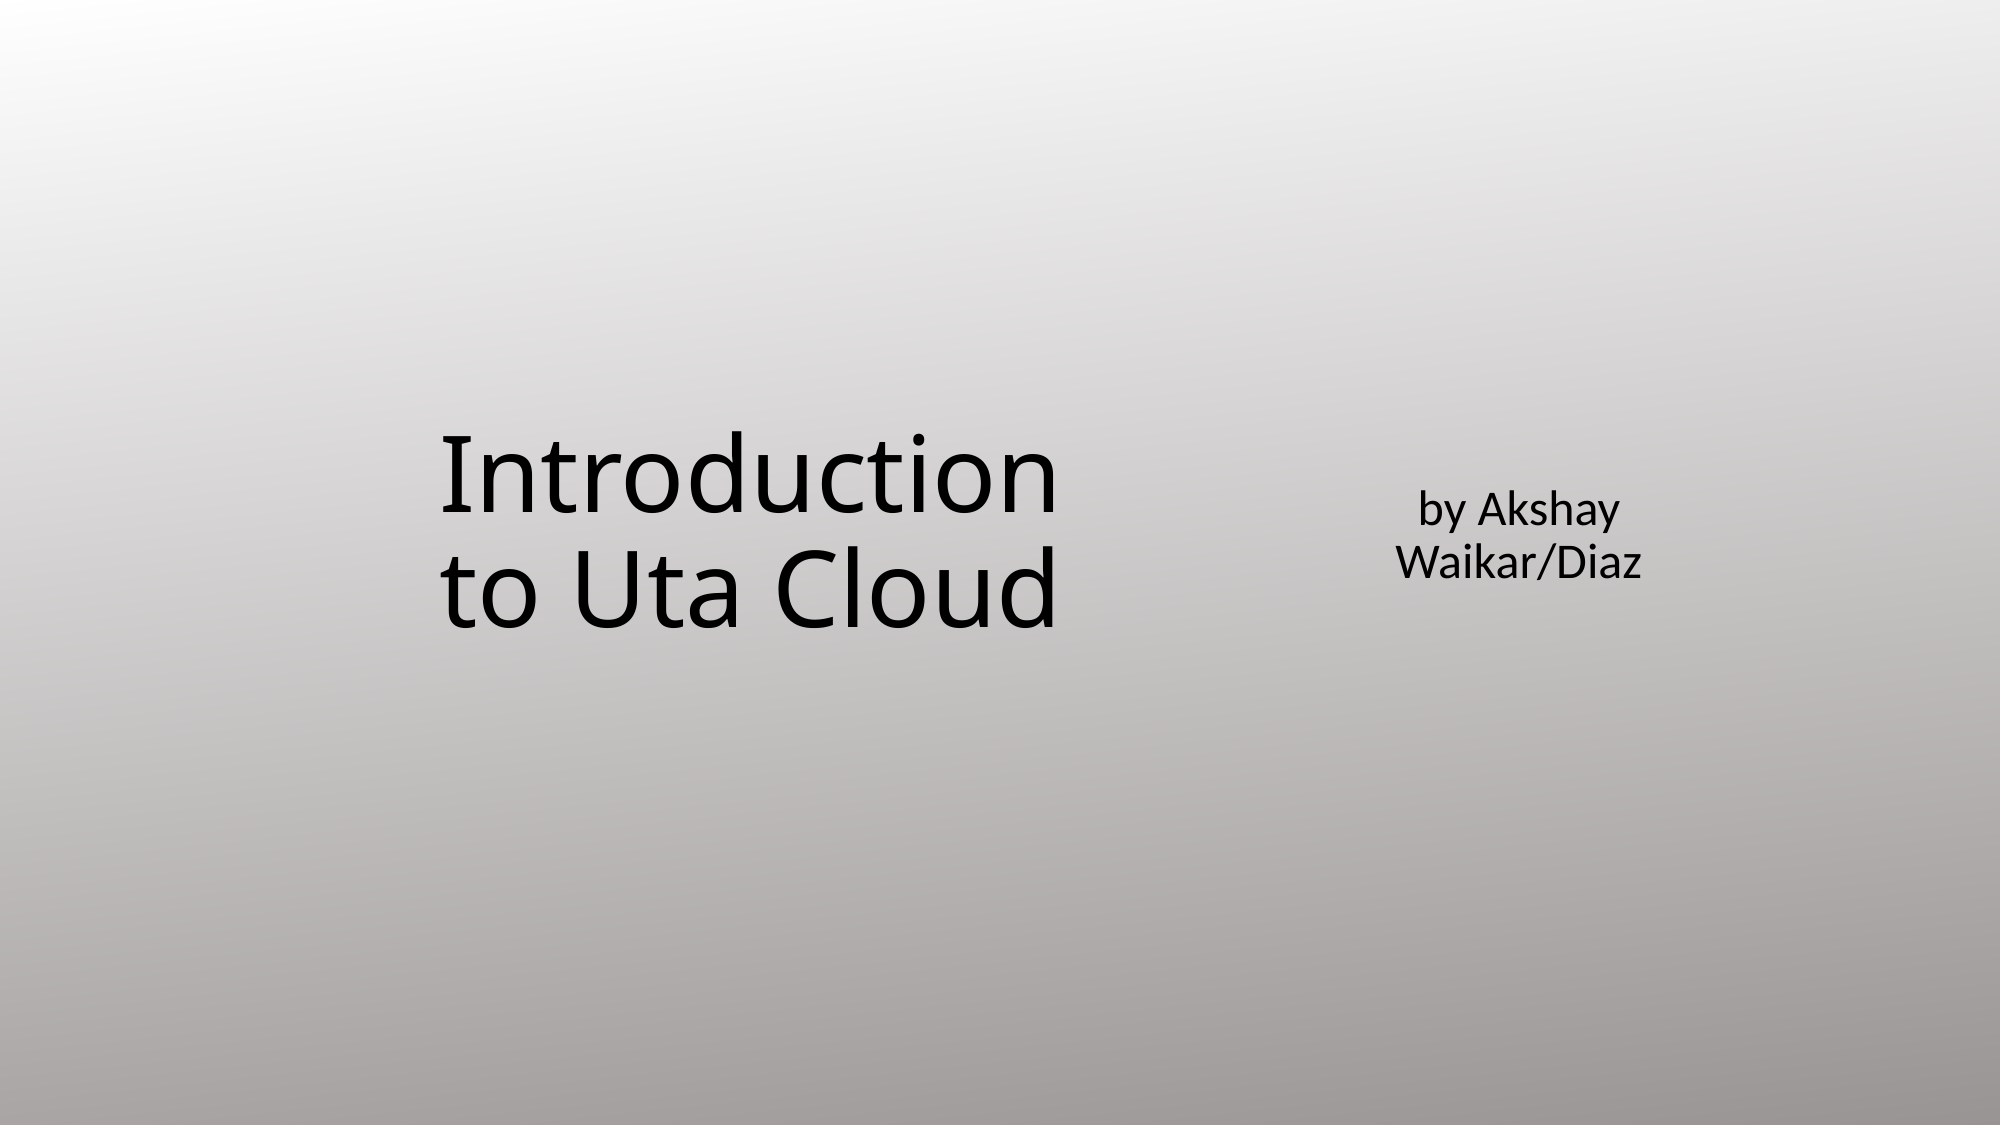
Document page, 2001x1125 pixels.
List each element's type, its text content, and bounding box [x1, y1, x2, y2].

title Introduction to Uta Cloud [335, 184, 1078, 888]
subtitle by Akshay Waikar/Diaz [1287, 184, 1750, 888]
